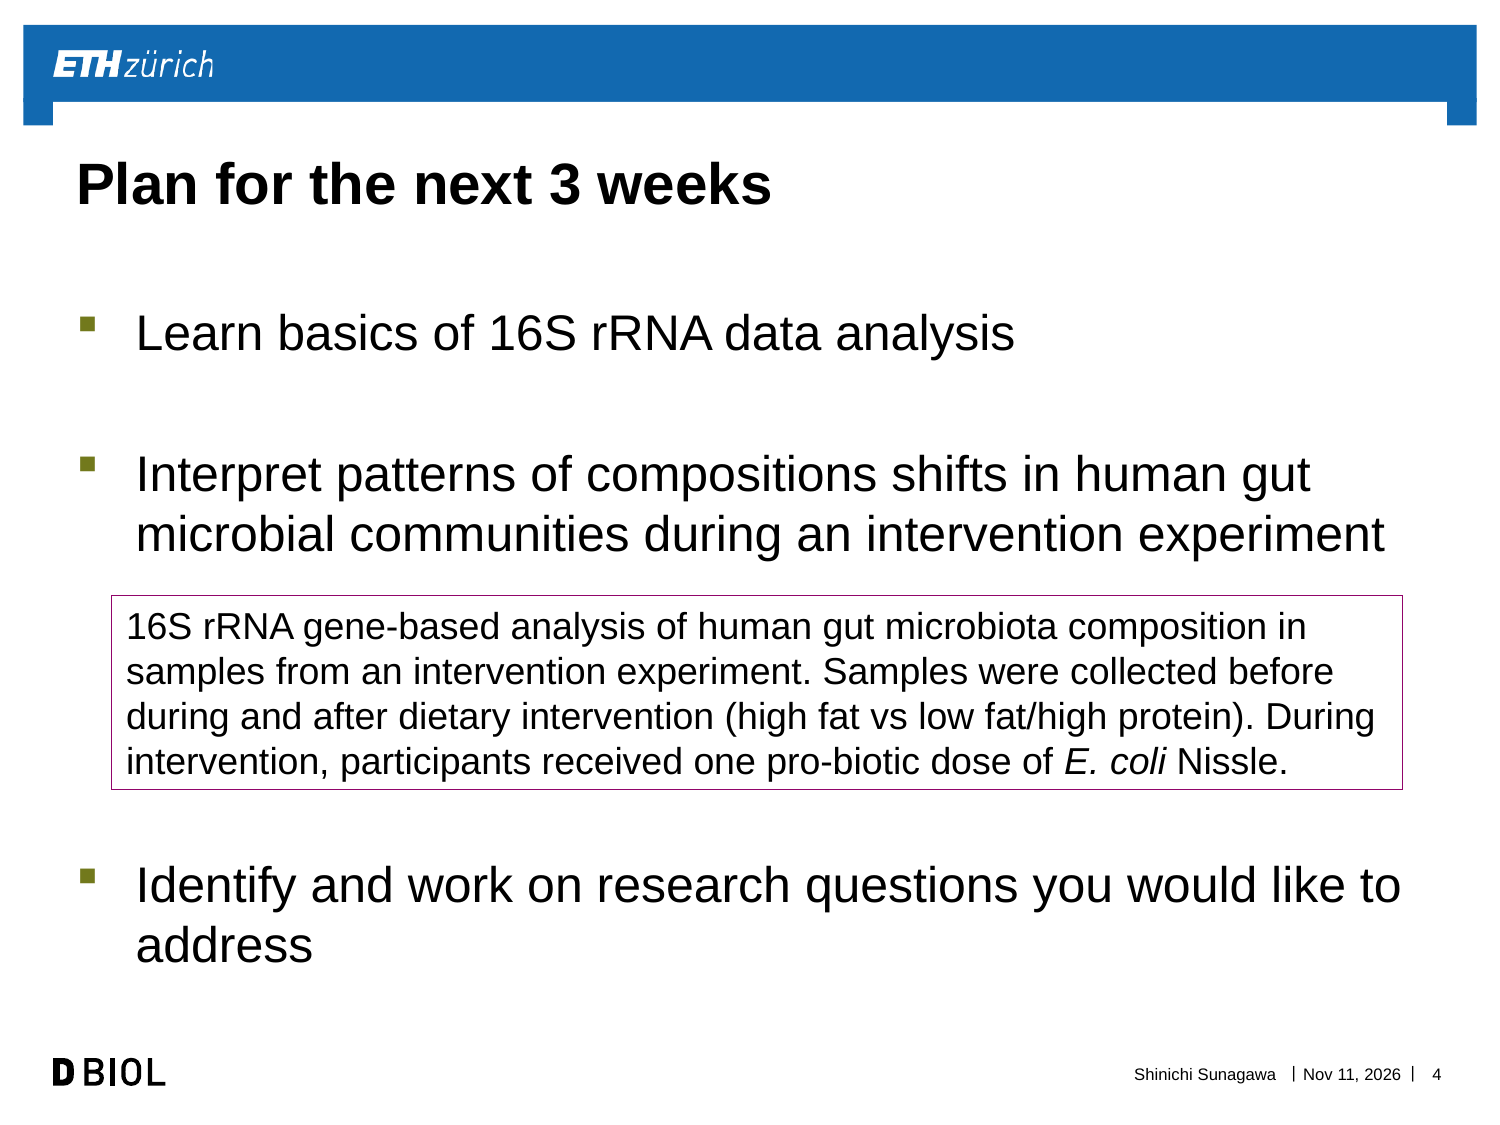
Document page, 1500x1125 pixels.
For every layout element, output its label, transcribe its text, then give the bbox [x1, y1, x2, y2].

title Plan for the next 3 weeks [53, 101, 1447, 262]
slide_number 4 [1415, 1034, 1459, 1112]
footer Shinichi Sunagawa [750, 1034, 1277, 1112]
list Learn basics of 16S rRNA data analysis Interpret patterns of compositions shifts in human gut microbial communities during an intervention experiment Identify and work on research questions you would like to address [53, 300, 1445, 1035]
text_box 16S rRNA gene-based analysis of human gut microbiota composition in samples from an intervention experiment. Samples were collected before during and after dietary intervention (high fat vs low fat/high protein). During intervention, participants received one pro-biotic dose of E. coli Nissle. [111, 595, 1403, 790]
slide_number 17-Sep-19 [1302, 1035, 1403, 1112]
